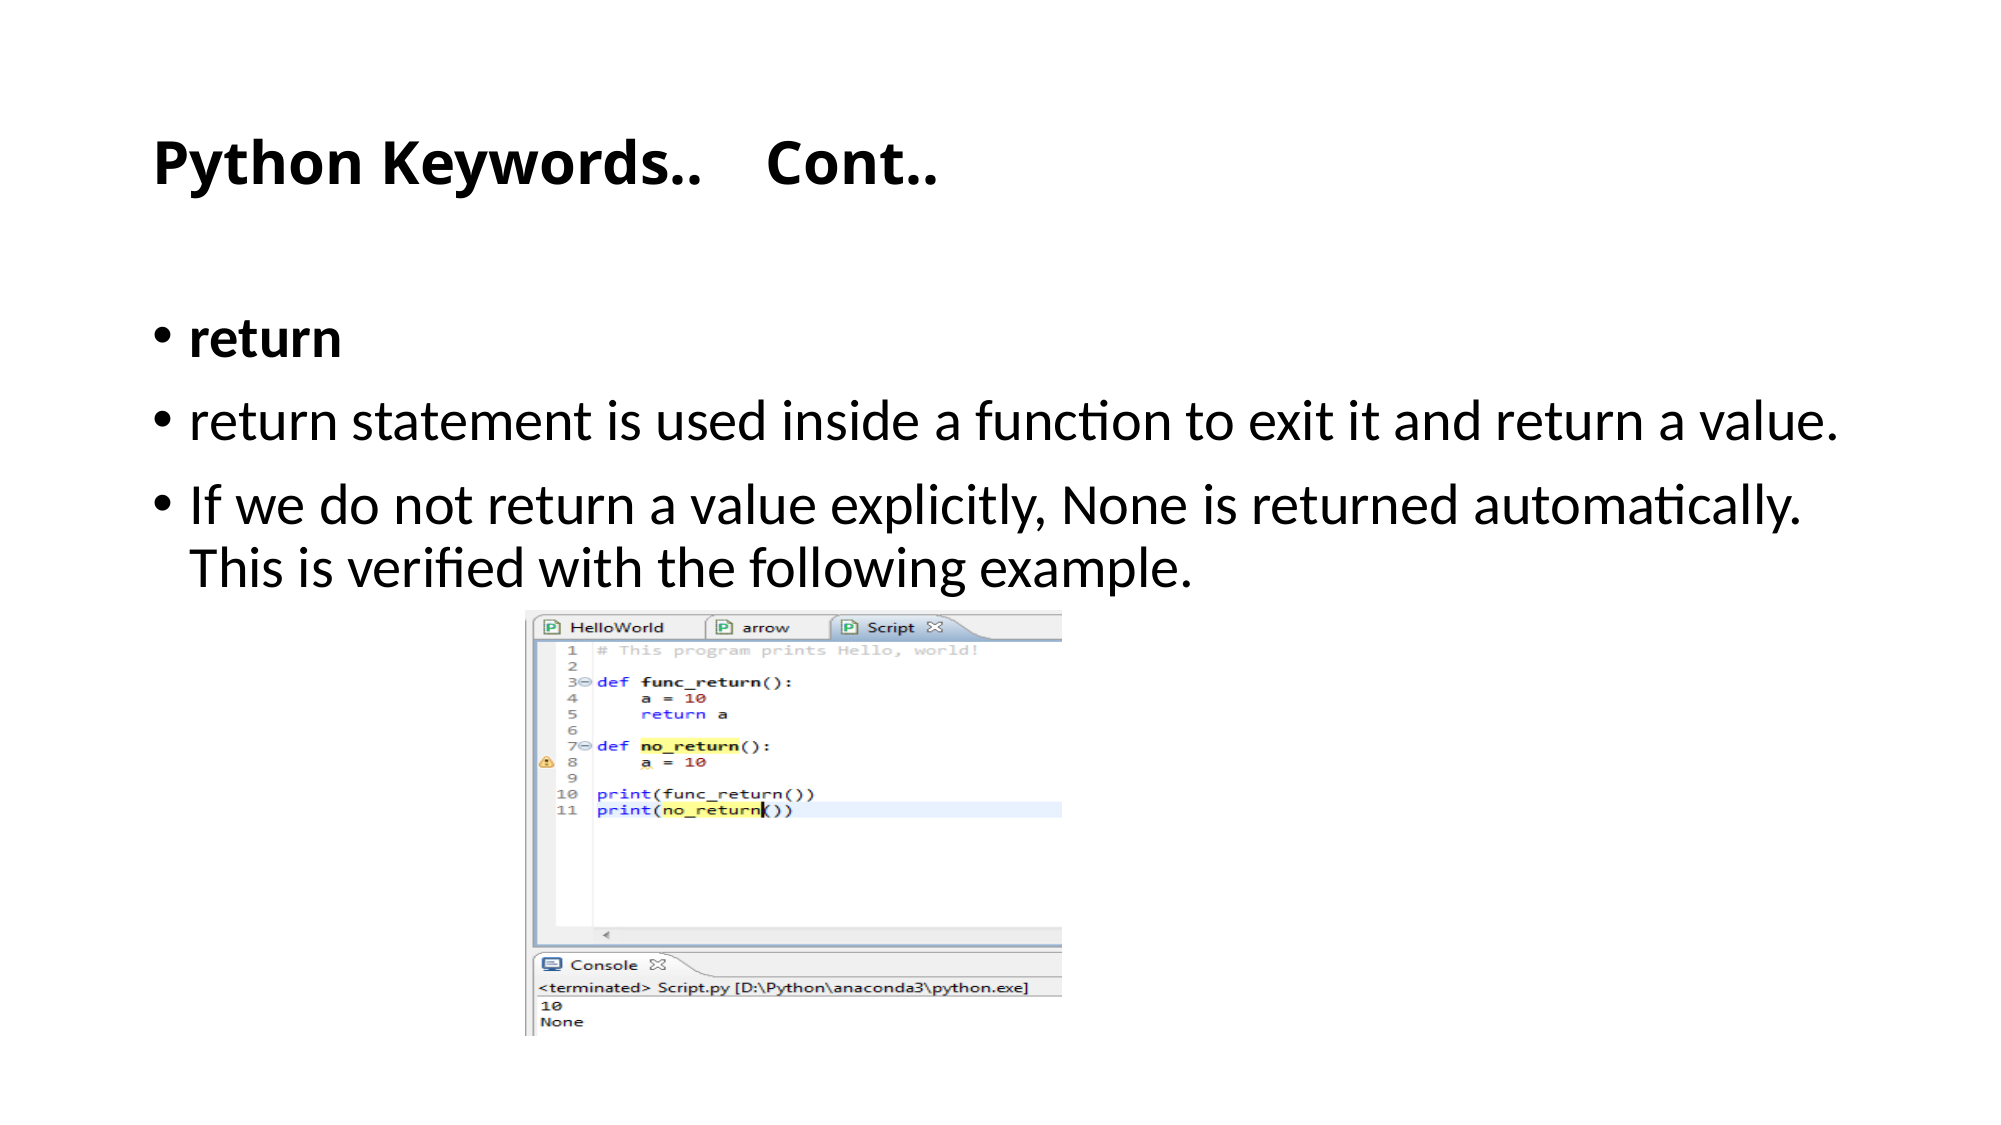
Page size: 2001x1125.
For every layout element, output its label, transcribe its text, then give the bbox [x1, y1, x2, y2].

list return return statement is used inside a function to exit it and return a value. If we do not return a value explicitly, None is returned automatically. This is verified with the following example. [137, 299, 1863, 1014]
title Python Keywords.. Cont.. [137, 59, 1863, 278]
picture [525, 610, 1062, 1036]
